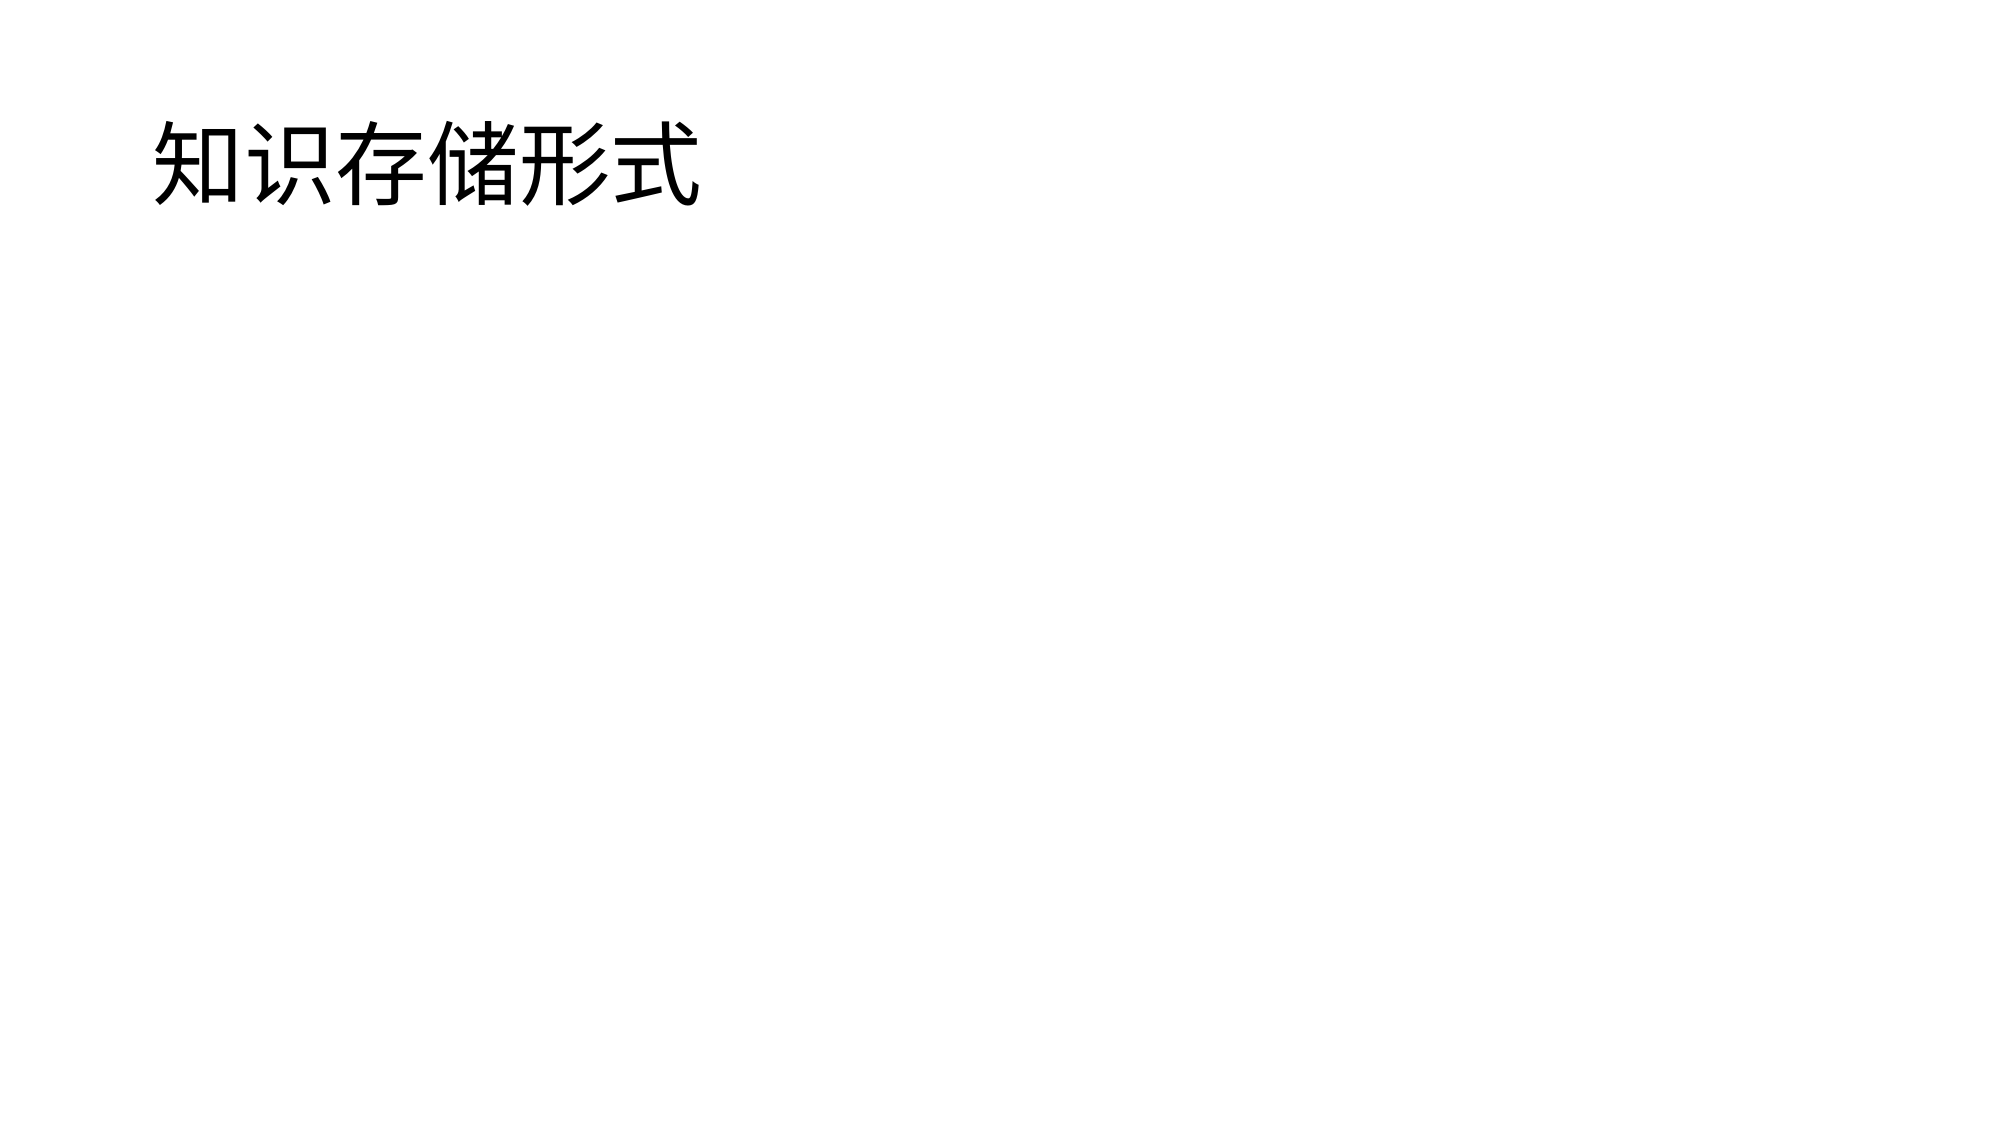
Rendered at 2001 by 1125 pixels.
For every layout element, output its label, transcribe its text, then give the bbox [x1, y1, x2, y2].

title 知识存储形式 [137, 59, 1863, 278]
